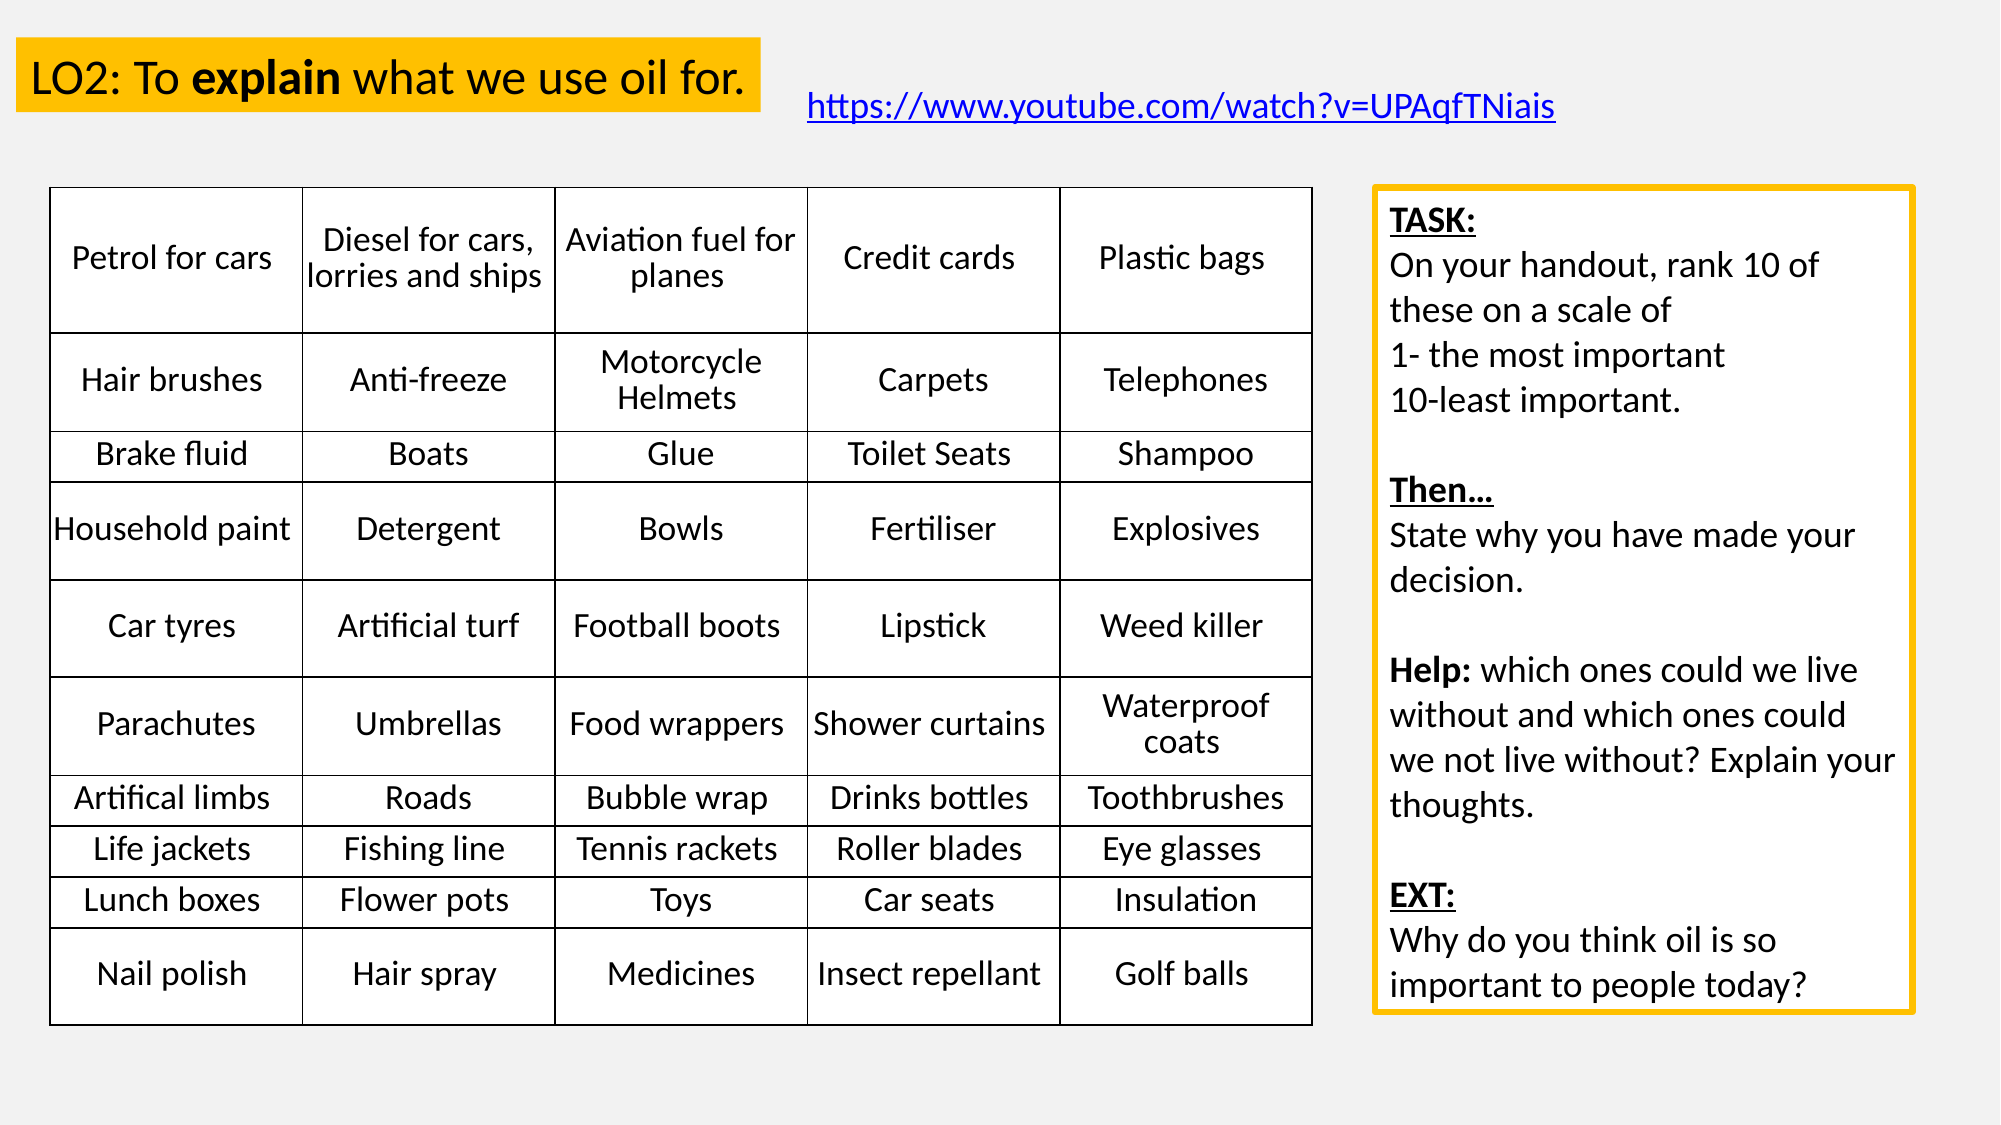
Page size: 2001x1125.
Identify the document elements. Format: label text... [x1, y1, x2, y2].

table_cell Tennis rackets [556, 827, 807, 876]
table_cell Household paint [51, 483, 302, 579]
table_cell Motorcycle Helmets [556, 334, 807, 431]
table_cell Carpets [808, 334, 1059, 431]
table_cell Car tyres [51, 581, 302, 676]
table_cell Roads [303, 776, 554, 825]
table_cell Shower curtains [808, 678, 1059, 775]
table_cell Weed killer [1061, 581, 1311, 676]
table_cell Anti-freeze [303, 334, 554, 431]
table_cell Insect repellant [808, 929, 1059, 1024]
table_cell Food wrappers [556, 678, 807, 775]
table_cell Lipstick [808, 581, 1059, 676]
table_cell Nail polish [51, 929, 302, 1024]
table_cell Life jackets [51, 827, 302, 876]
table_cell Golf balls [1061, 929, 1311, 1024]
table_cell Insulation [1061, 878, 1311, 927]
text_box https://www.youtube.com/watch?v=UPAqfTNiais [791, 73, 1571, 224]
table_cell Drinks bottles [808, 776, 1059, 825]
table_cell Fishing line [303, 827, 554, 876]
table_header Credit cards [808, 224, 1059, 332]
table_cell Glue [556, 432, 807, 481]
table_cell Explosives [1061, 483, 1311, 579]
table_cell Artificial turf [303, 581, 554, 676]
table_cell Toothbrushes [1061, 776, 1311, 825]
table_cell Hair spray [303, 929, 554, 1024]
table_cell Waterproof coats [1061, 678, 1311, 775]
table_cell Hair brushes [51, 334, 302, 431]
table_header Plastic bags [1061, 224, 1311, 332]
table_cell Bowls [556, 483, 807, 579]
table_cell Toilet Seats [808, 432, 1059, 481]
table_cell Lunch boxes [51, 878, 302, 927]
table_cell Flower pots [303, 878, 554, 927]
table_header Aviation fuel for planes [556, 188, 807, 332]
table_cell Boats [303, 432, 554, 481]
table_cell Parachutes [51, 678, 302, 775]
table_cell Shampoo [1061, 432, 1311, 481]
table_cell Eye glasses [1061, 827, 1311, 876]
table_cell Detergent [303, 483, 554, 579]
table_cell Umbrellas [303, 678, 554, 775]
table_cell Telephones [1061, 334, 1311, 431]
text_box LO2: To explain what we use oil for. [16, 37, 761, 113]
table_header Petrol for cars [51, 188, 302, 332]
table_cell Toys [556, 878, 807, 927]
table_cell Bubble wrap [556, 776, 807, 825]
table_cell Brake fluid [51, 432, 302, 481]
table_cell Artifical limbs [51, 776, 302, 825]
table_cell Roller blades [808, 827, 1059, 876]
table_cell Football boots [556, 581, 807, 676]
table_cell Car seats [808, 878, 1059, 927]
table_cell Fertiliser [808, 483, 1059, 579]
table_header Diesel for cars, lorries and ships [303, 188, 554, 332]
text_box TASK: On your handout, rank 10 of these on a scale of 1- the most important 10-least important. Then… State why you have made your decision. Help: which ones could we live without and which ones could we not live without? Explain your thoughts. EXT: Why do you think oil is so important to people today? [1374, 187, 1913, 1013]
table_cell Medicines [556, 929, 807, 1024]
